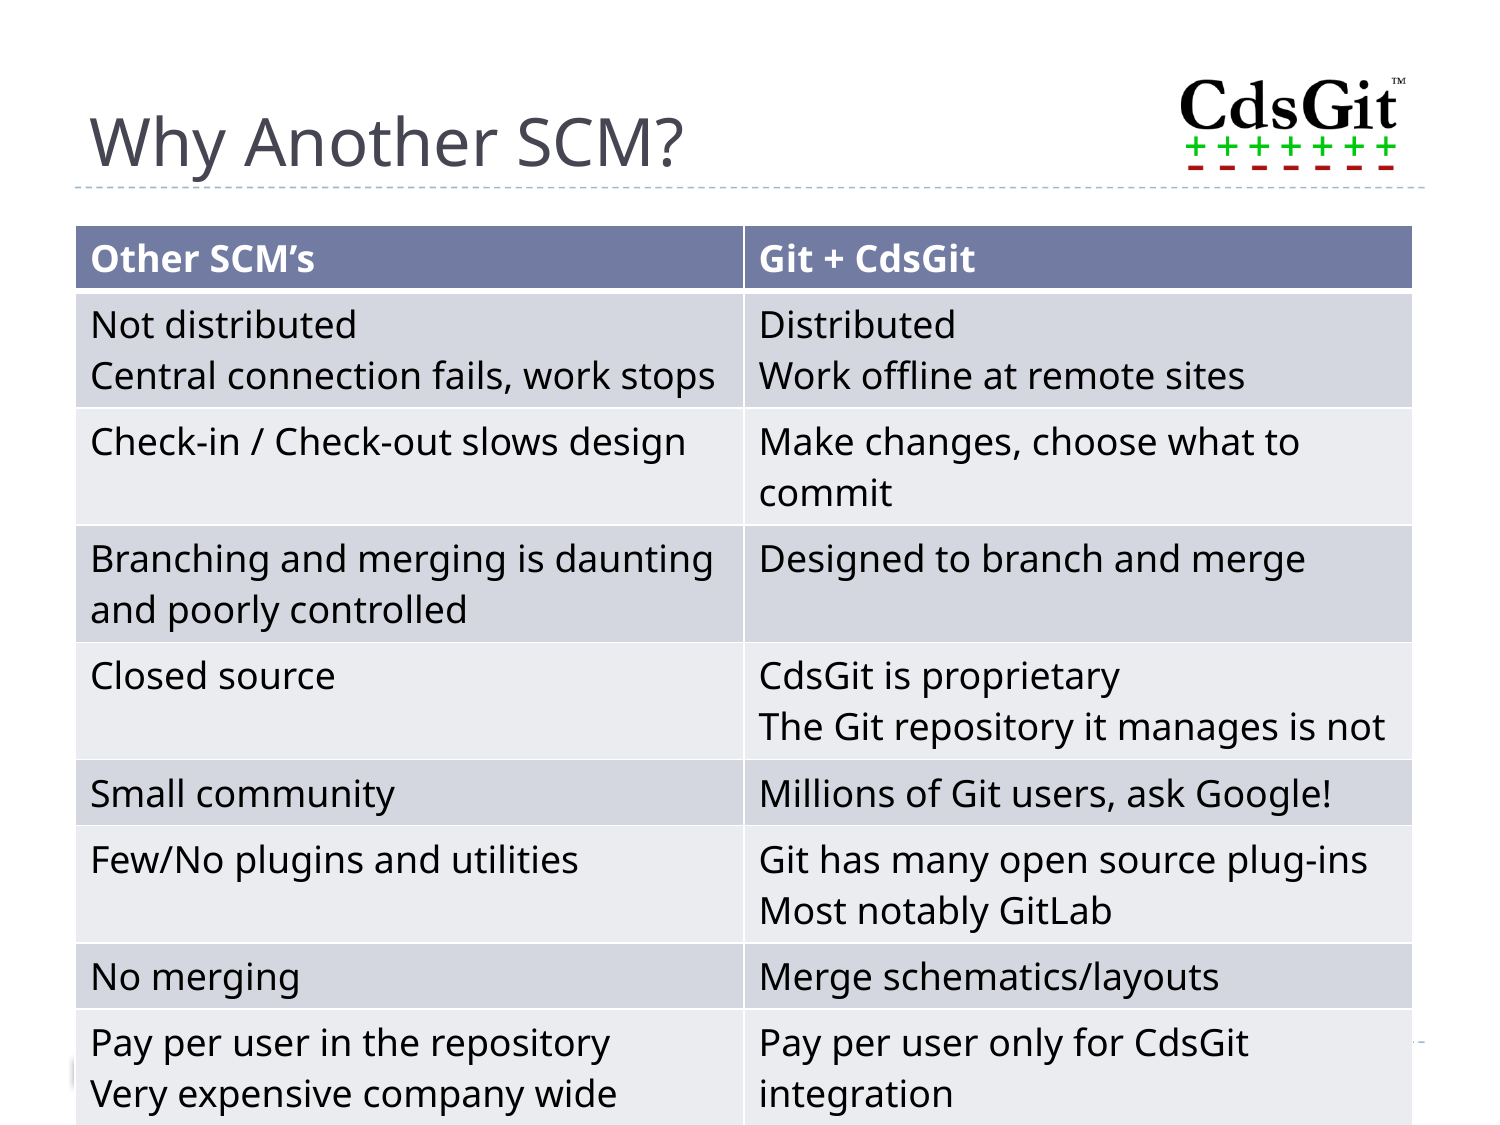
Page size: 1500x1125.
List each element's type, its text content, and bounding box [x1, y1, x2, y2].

table_header Git + CdsGit [745, 226, 1412, 288]
table_cell Pay per user only for CdsGit integration Inexpensive company wide [745, 1010, 1412, 1125]
table_cell Check-in / Check-out slows design [76, 409, 743, 524]
table_cell Closed source [76, 643, 743, 759]
table_cell Designed to branch and merge [745, 526, 1412, 642]
table_cell Not distributed Central connection fails, work stops [76, 294, 743, 407]
table_cell Pay per user in the repository Very expensive company wide [76, 1010, 743, 1125]
table_header Other SCM’s [76, 226, 743, 288]
table_cell Branching and merging is daunting and poorly controlled [76, 526, 743, 642]
table_cell Few/No plugins and utilities [76, 826, 743, 942]
table_cell Merge schematics/layouts [745, 944, 1412, 1008]
table_cell Millions of Git users, ask Google! [745, 760, 1412, 825]
table_cell Small community [76, 760, 743, 825]
table_cell Distributed Work offline at remote sites [745, 294, 1412, 407]
title Why Another SCM? [75, 24, 1425, 188]
table_cell Make changes, choose what to commit [745, 409, 1412, 524]
table_cell No merging [76, 944, 743, 1008]
table_cell Git has many open source plug-ins Most notably GitLab [745, 826, 1412, 942]
table_cell CdsGit is proprietary The Git repository it manages is not [745, 643, 1412, 759]
